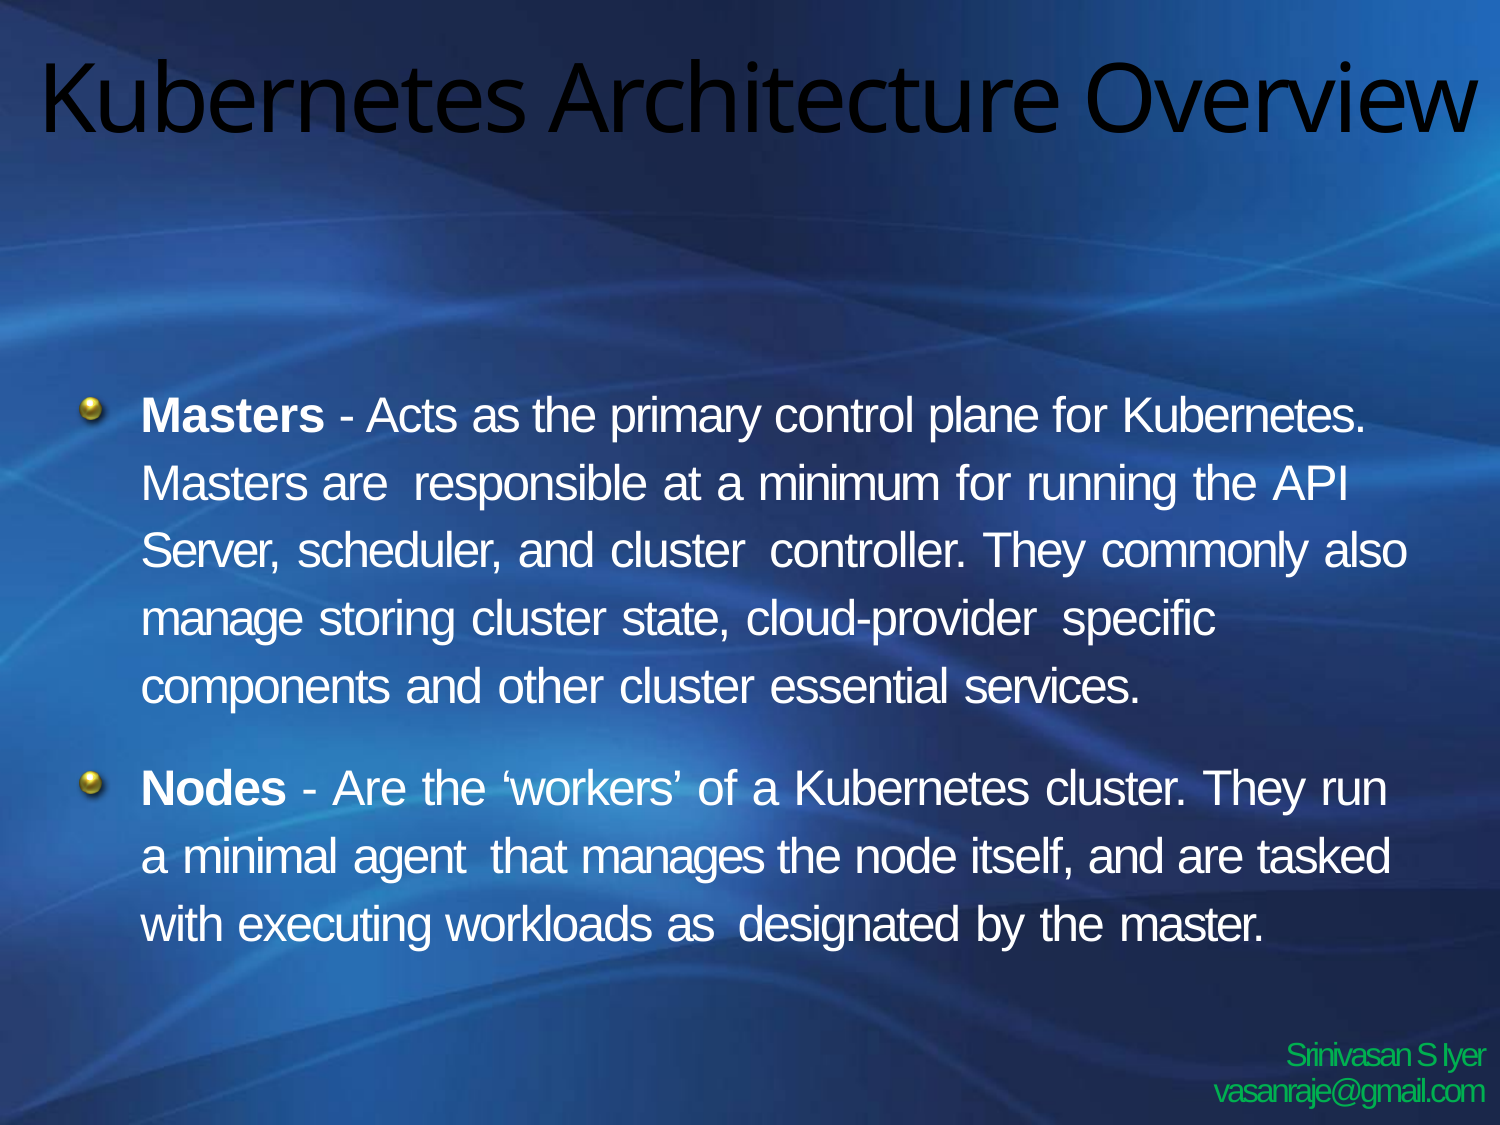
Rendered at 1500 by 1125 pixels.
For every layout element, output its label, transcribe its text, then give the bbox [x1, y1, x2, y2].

list Masters - Acts as the primary control plane for Kubernetes. Masters are responsible at a minimum for running the API Server, scheduler, and cluster controller. They commonly also manage storing cluster state, cloud-provider specific components and other cluster essential services. Nodes - Are the ‘workers’ of a Kubernetes cluster. They run a minimal agent that manages the node itself, and are tasked with executing workloads as designated by the master. [62, 372, 1438, 1013]
title Kubernetes Architecture Overview [37, 50, 1500, 250]
picture [0, 0, 1500, 1125]
